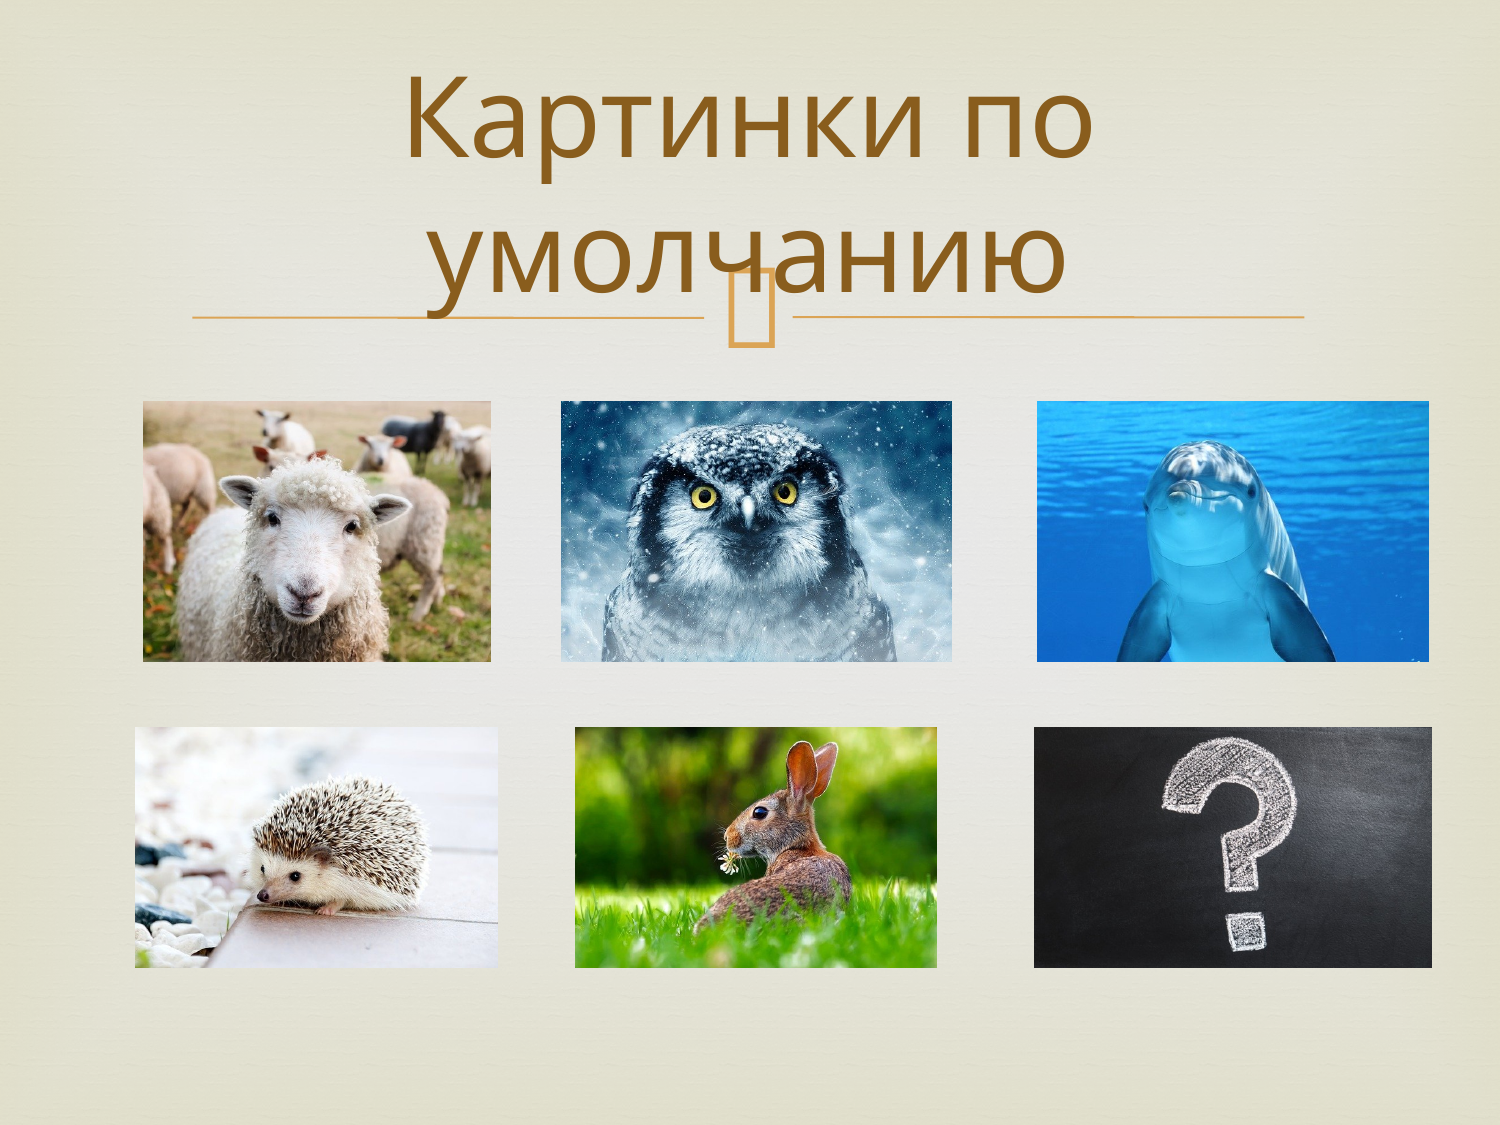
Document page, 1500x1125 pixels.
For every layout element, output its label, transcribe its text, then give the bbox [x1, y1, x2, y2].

picture [142, 400, 491, 662]
picture [1034, 726, 1433, 969]
picture [560, 400, 953, 662]
picture [135, 726, 499, 969]
picture [575, 726, 938, 969]
title Картинки по умолчанию [112, 93, 1386, 267]
picture [1037, 400, 1430, 662]
